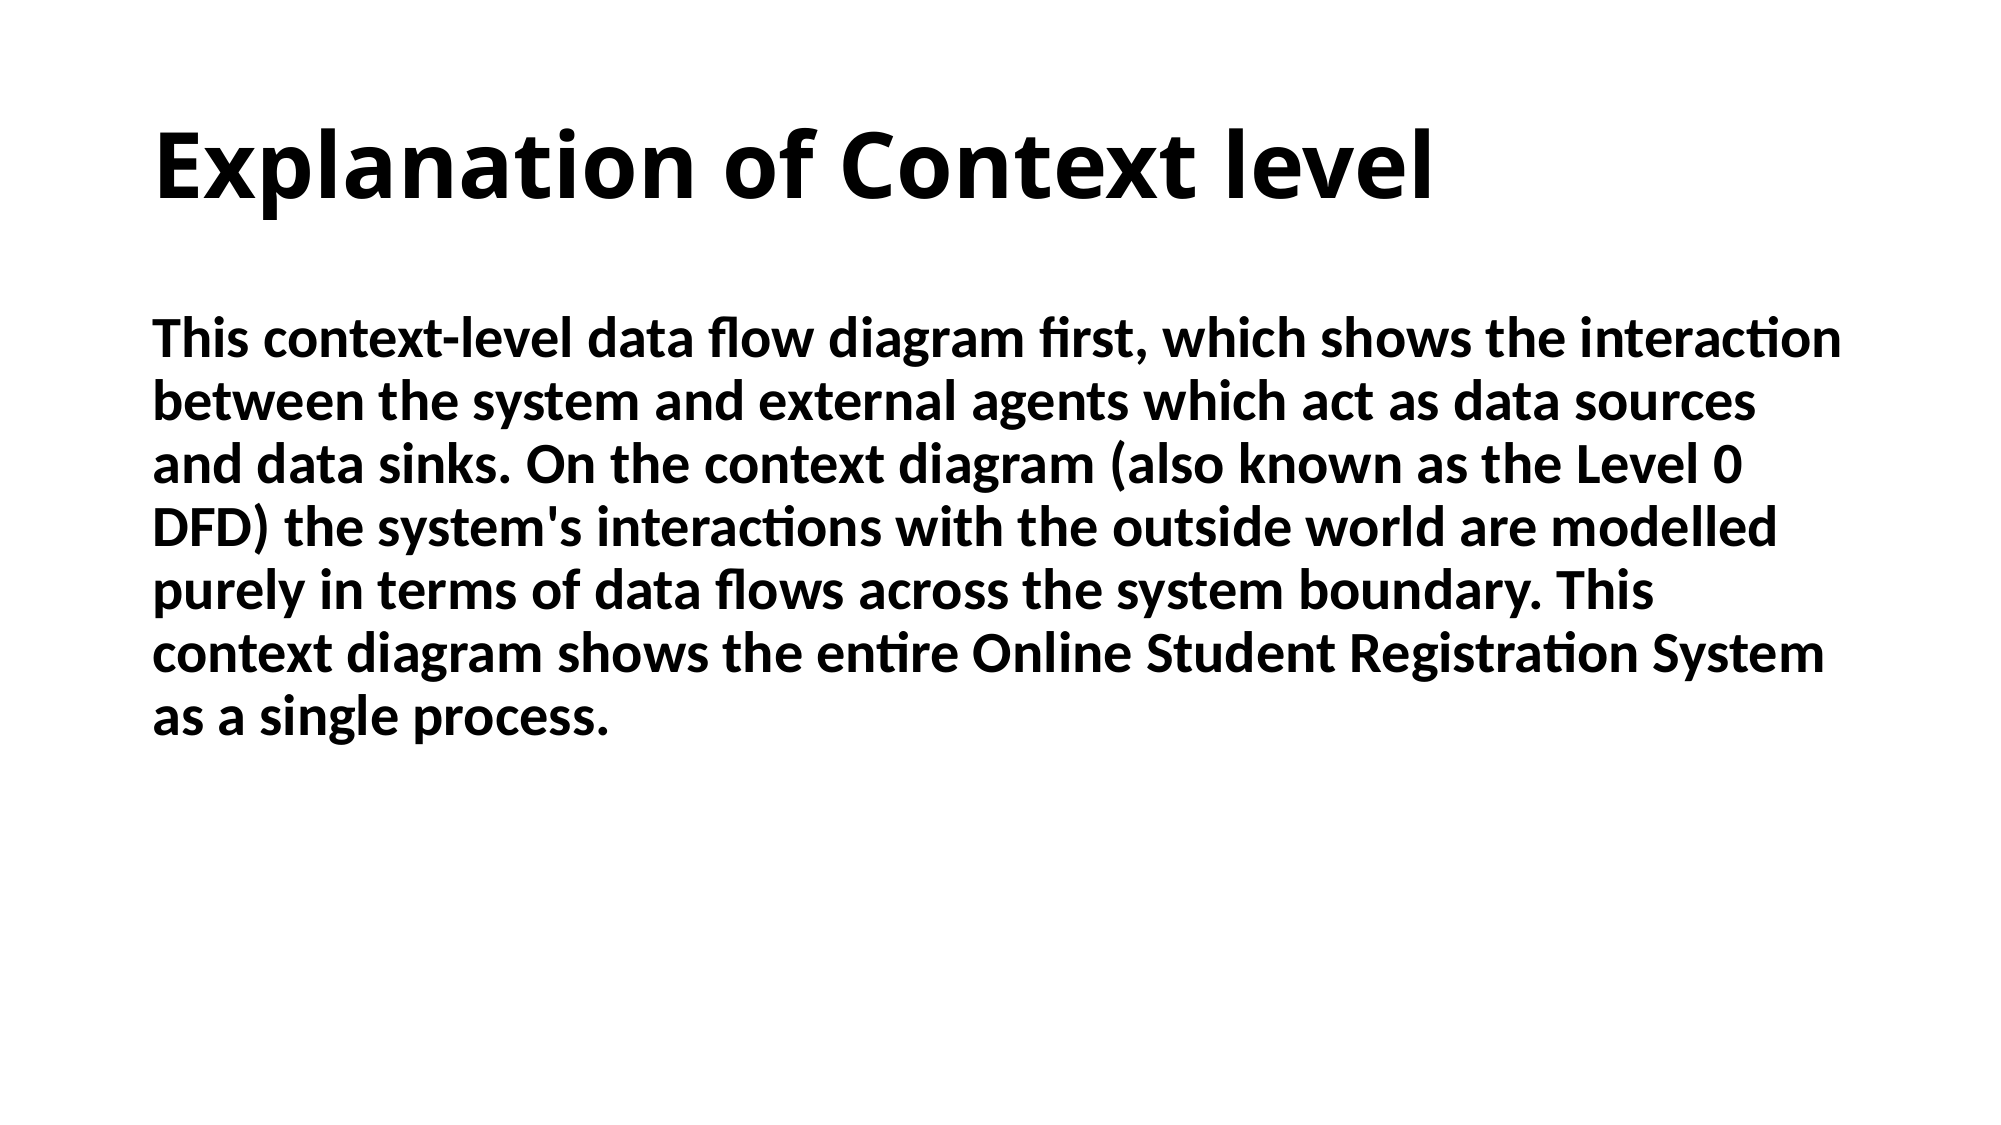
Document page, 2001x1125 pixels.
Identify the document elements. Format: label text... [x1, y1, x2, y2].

title Explanation of Context level [137, 59, 1863, 278]
list This context-level data flow diagram first, which shows the interaction between the system and external agents which act as data sources and data sinks. On the context diagram (also known as the Level 0 DFD) the system's interactions with the outside world are modelled purely in terms of data flows across the system boundary. This context diagram shows the entire Online Student Registration System as a single process. [137, 299, 1863, 1014]
